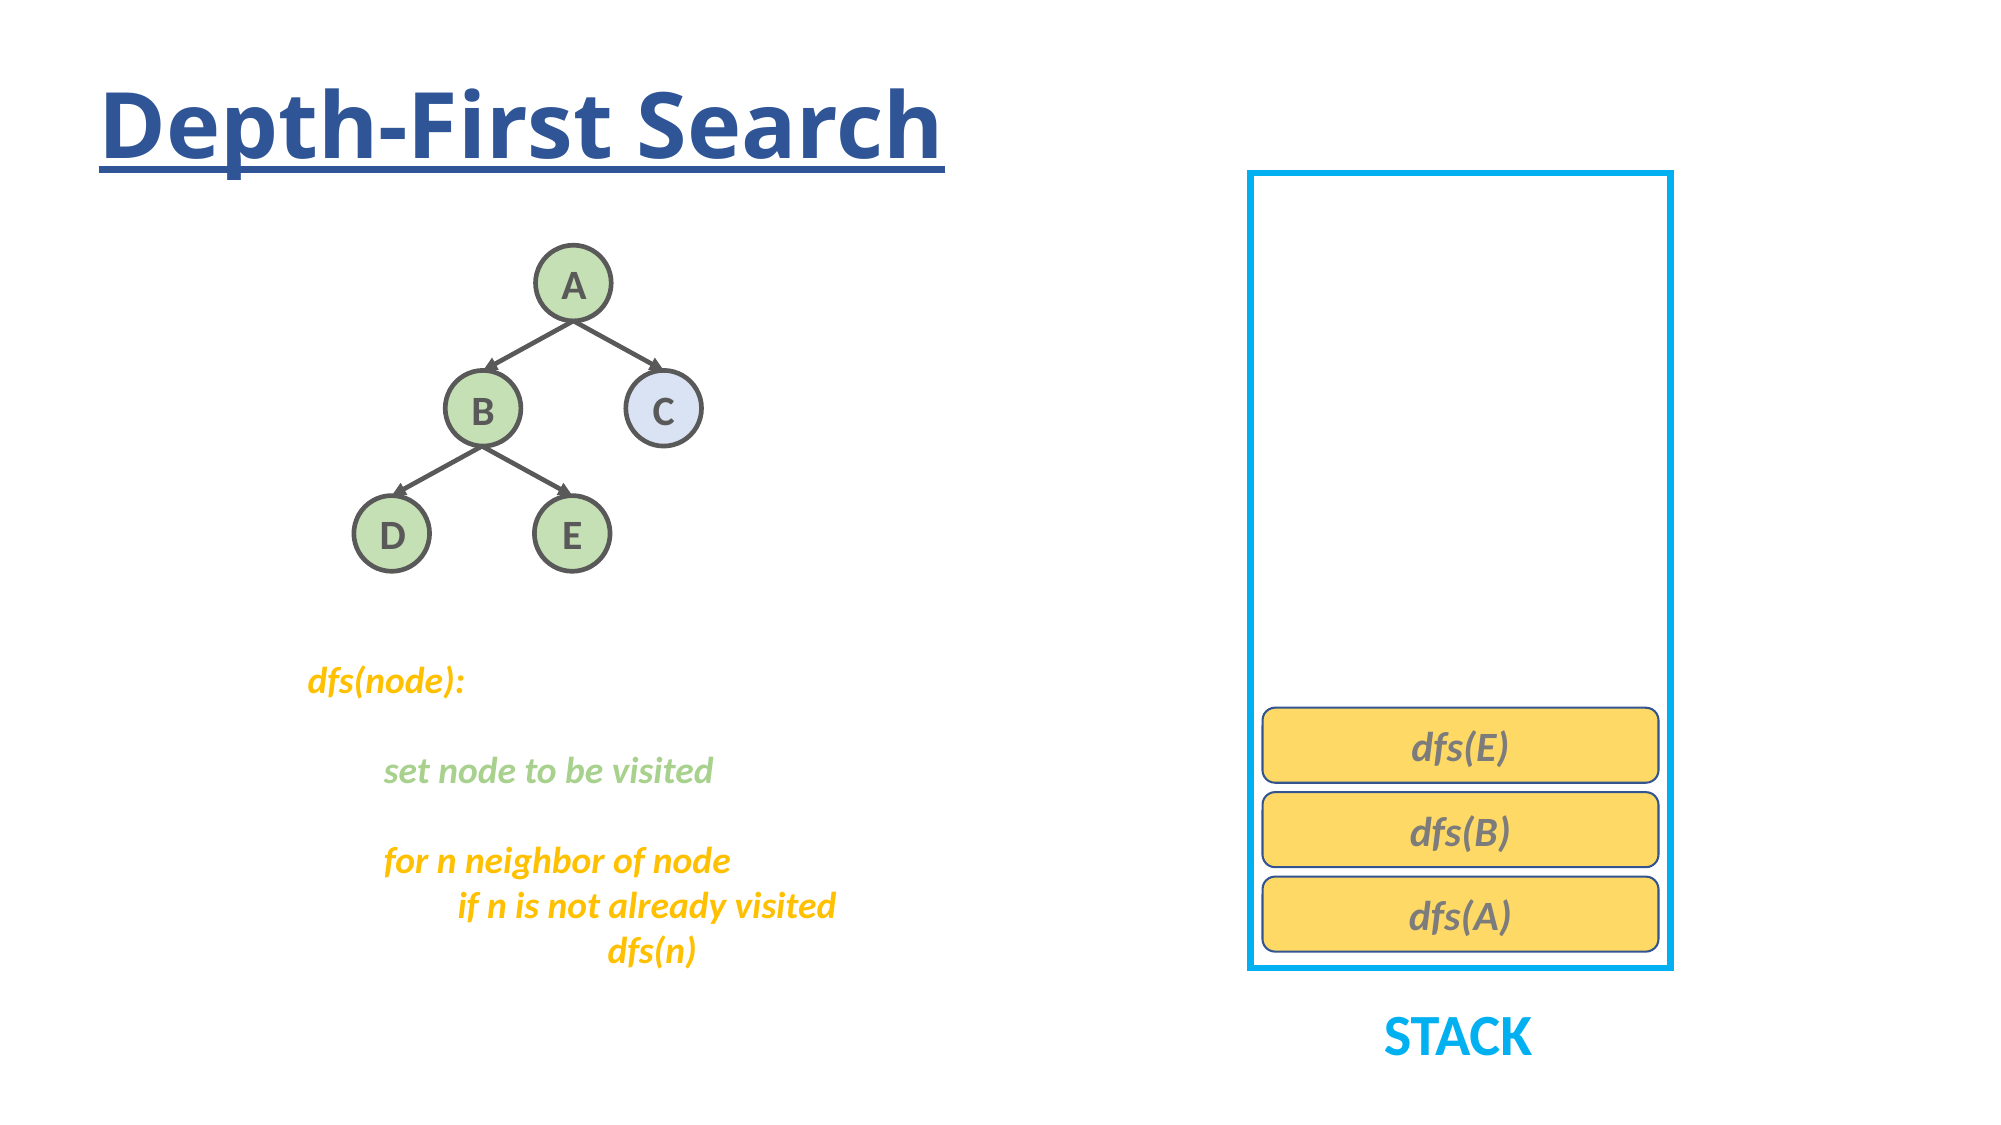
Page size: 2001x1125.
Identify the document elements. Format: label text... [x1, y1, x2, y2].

text_box C [624, 369, 703, 448]
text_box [391, 446, 482, 496]
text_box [573, 320, 664, 371]
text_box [482, 446, 573, 496]
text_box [483, 320, 573, 371]
text_box E [533, 494, 612, 573]
title Depth-First Search [83, 20, 1809, 238]
text_box A [534, 244, 613, 320]
text_box dfs(E) [1261, 706, 1660, 784]
text_box dfs(B) [1261, 791, 1660, 869]
text_box STACK [1368, 989, 1552, 1074]
text_box dfs(node): set node to be visited for n neighbor of node if n is not already visited dfs(n) [292, 648, 852, 979]
text_box B [444, 369, 522, 446]
text_box D [352, 494, 431, 573]
text_box dfs(A) [1261, 875, 1660, 953]
text_box [1249, 172, 1672, 969]
